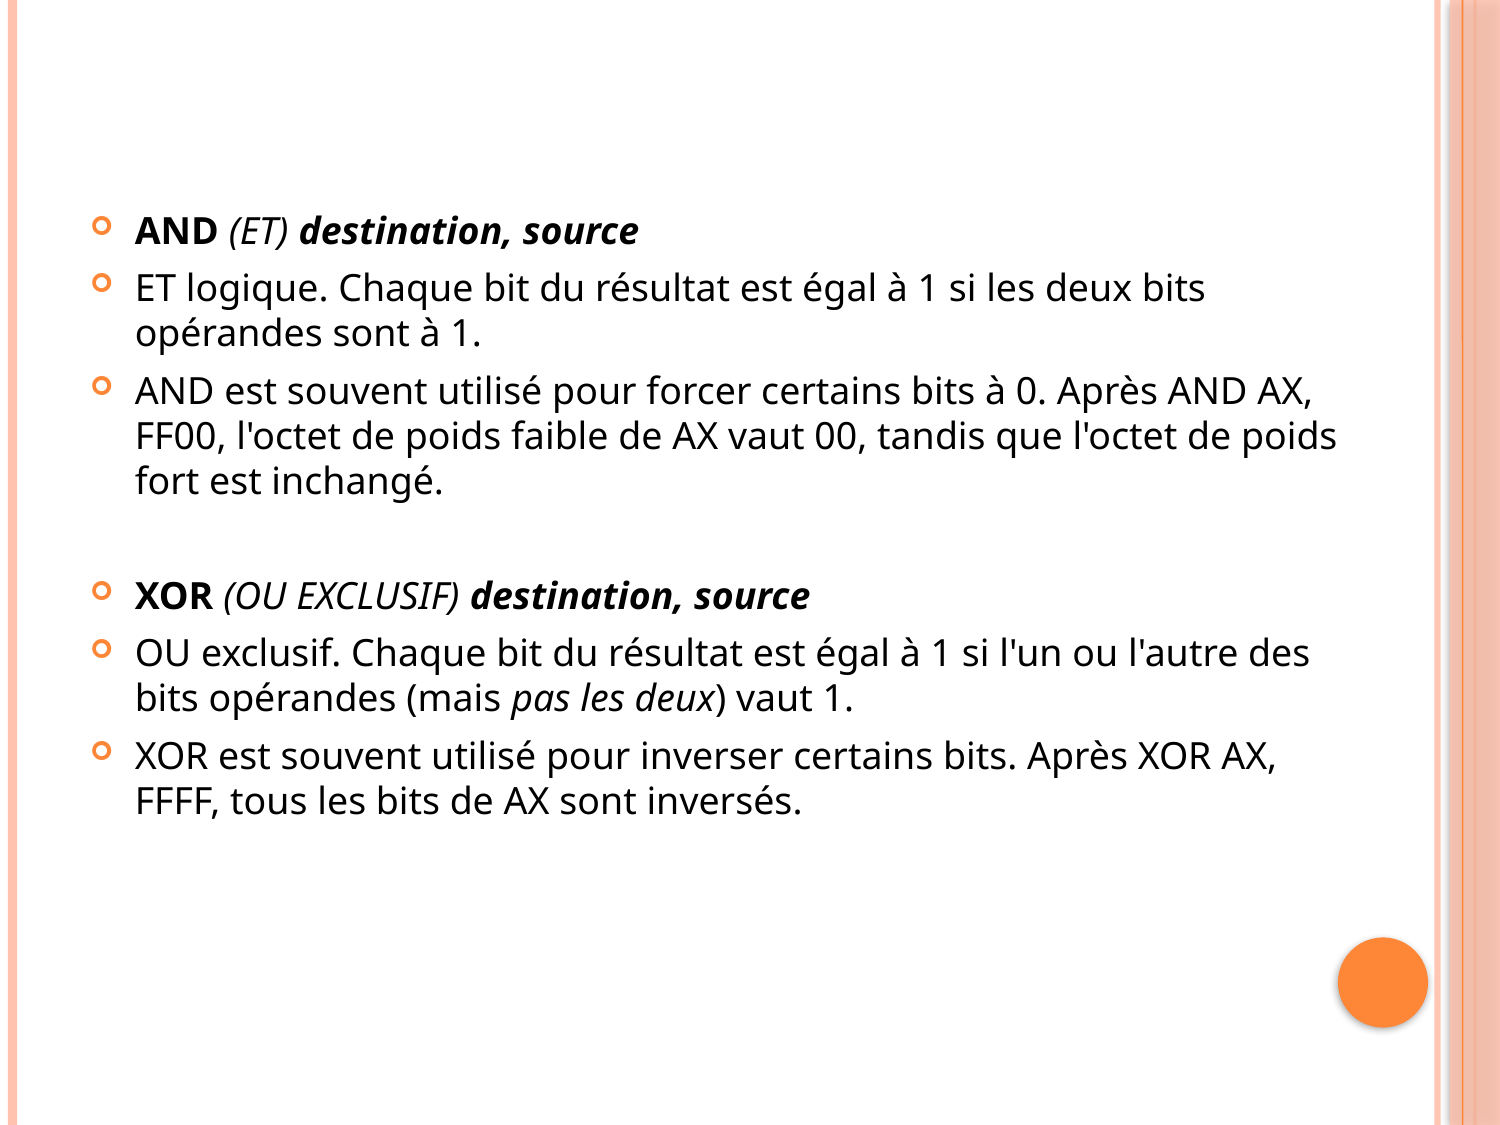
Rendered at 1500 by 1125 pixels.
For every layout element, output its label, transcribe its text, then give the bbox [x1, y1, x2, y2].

list AND (ET) destination, source ET logique. Chaque bit du résultat est égal à 1 si les deux bits opérandes sont à 1. AND est souvent utilisé pour forcer certains bits à 0. Après AND AX, FF00, l'octet de poids faible de AX vaut 00, tandis que l'octet de poids fort est inchangé. XOR (OU EXCLUSIF) destination, source OU exclusif. Chaque bit du résultat est égal à 1 si l'un ou l'autre des bits opérandes (mais pas les deux) vaut 1. XOR est souvent utilisé pour inverser certains bits. Après XOR AX, FFFF, tous les bits de AX sont inversés. [74, 198, 1384, 1063]
